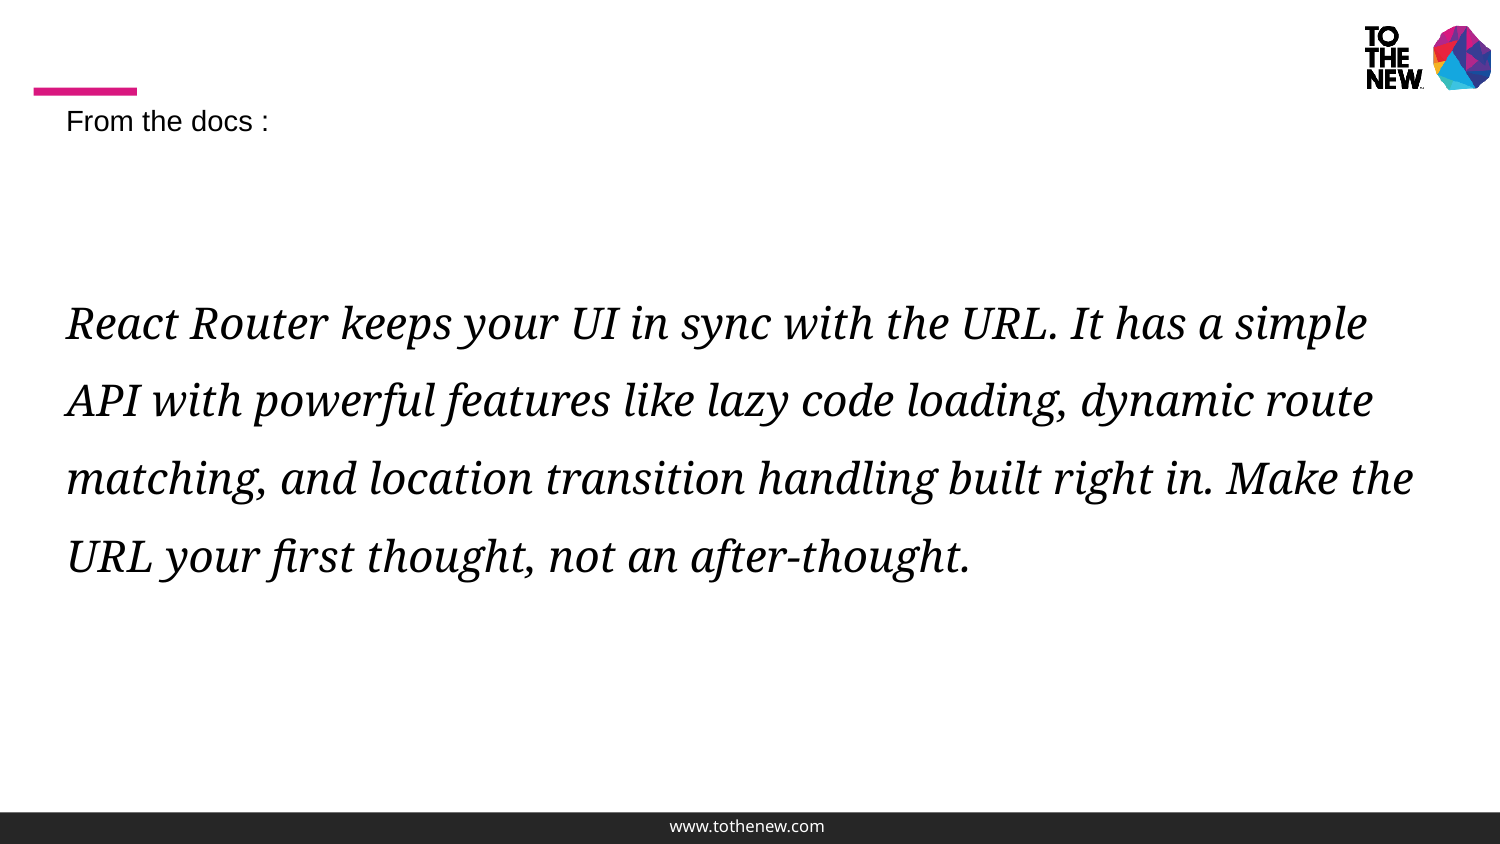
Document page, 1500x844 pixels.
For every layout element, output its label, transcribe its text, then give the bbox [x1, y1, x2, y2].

list React Router keeps your UI in sync with the URL. It has a simple API with powerful features like lazy code loading, dynamic route matching, and location transition handling built right in. Make the URL your first thought, not an after-thought. [51, 189, 1449, 750]
picture [1350, 0, 1500, 116]
title From the docs : [51, 72, 1449, 167]
